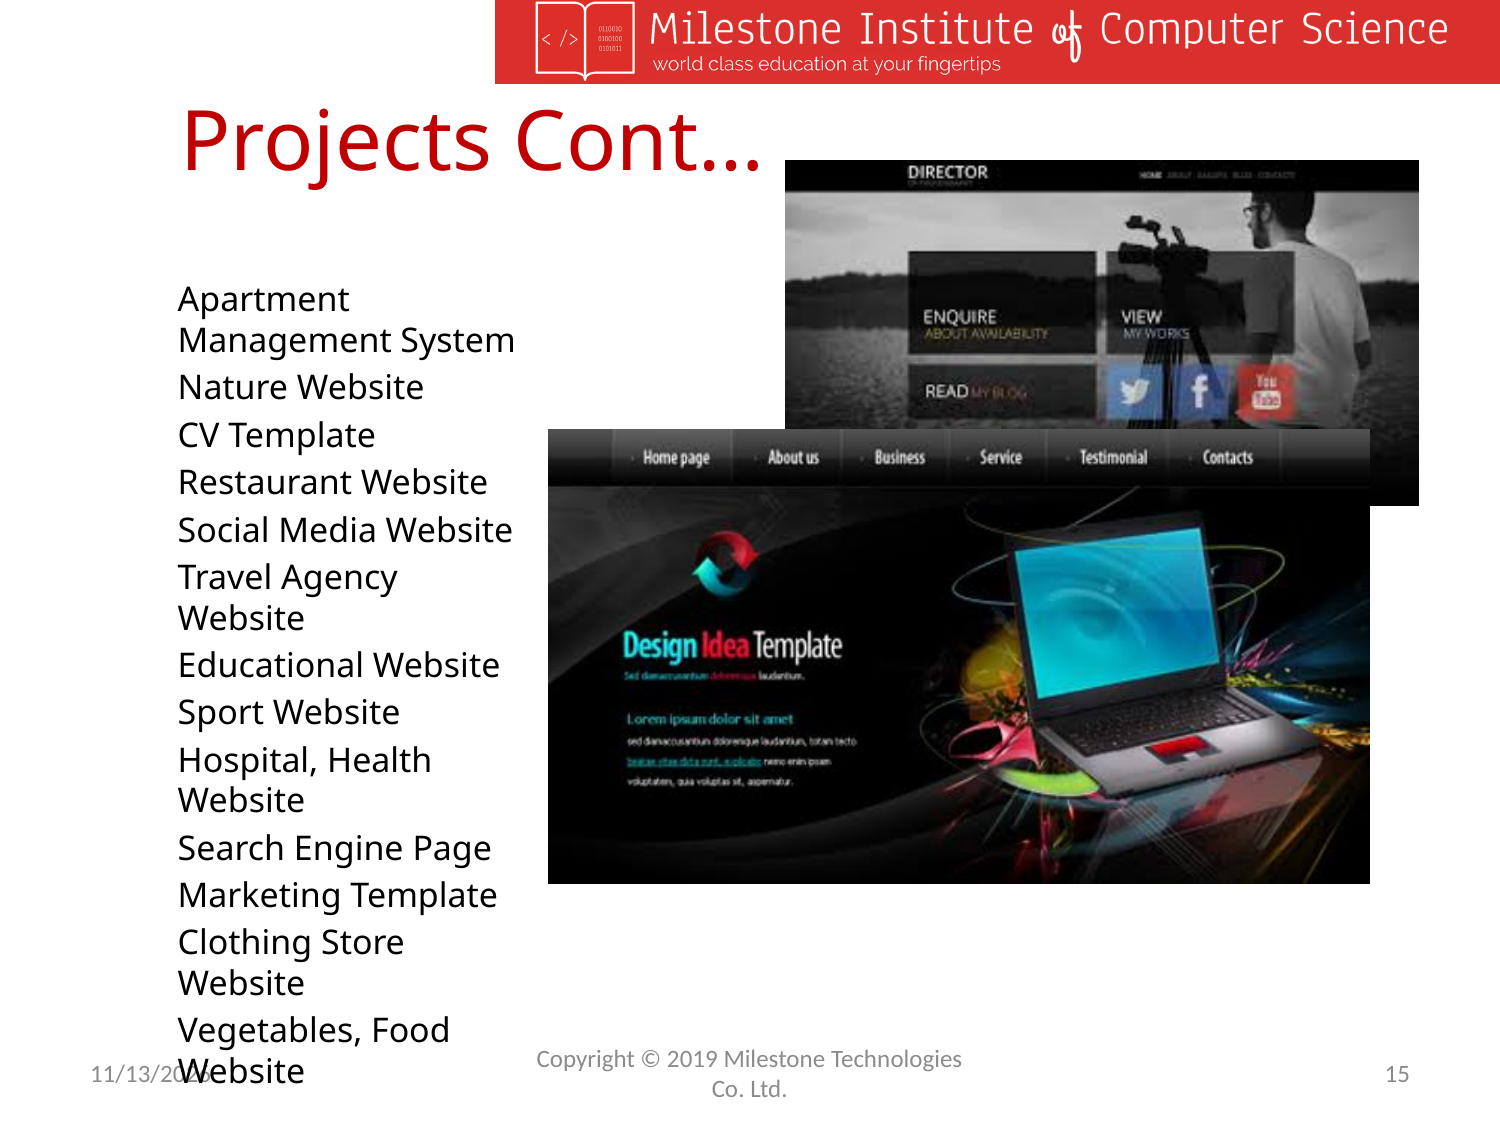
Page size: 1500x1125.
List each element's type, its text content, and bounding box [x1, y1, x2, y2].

slide_number 15 [1074, 1042, 1425, 1103]
title Projects Cont… [46, 16, 899, 258]
picture [495, 0, 1500, 84]
picture [548, 159, 1419, 884]
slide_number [75, 1042, 162, 1103]
subtitle Apartment Management System Nature Website CV Template Restaurant Website Social Media Website Travel Agency Website Educational Website Sport Website Hospital, Health Website Search Engine Page Marketing Template Clothing Store Website Vegetables, Food Website [162, 270, 535, 1119]
footer Copyright © 2019 Milestone Technologies Co. Ltd. [512, 1042, 988, 1103]
